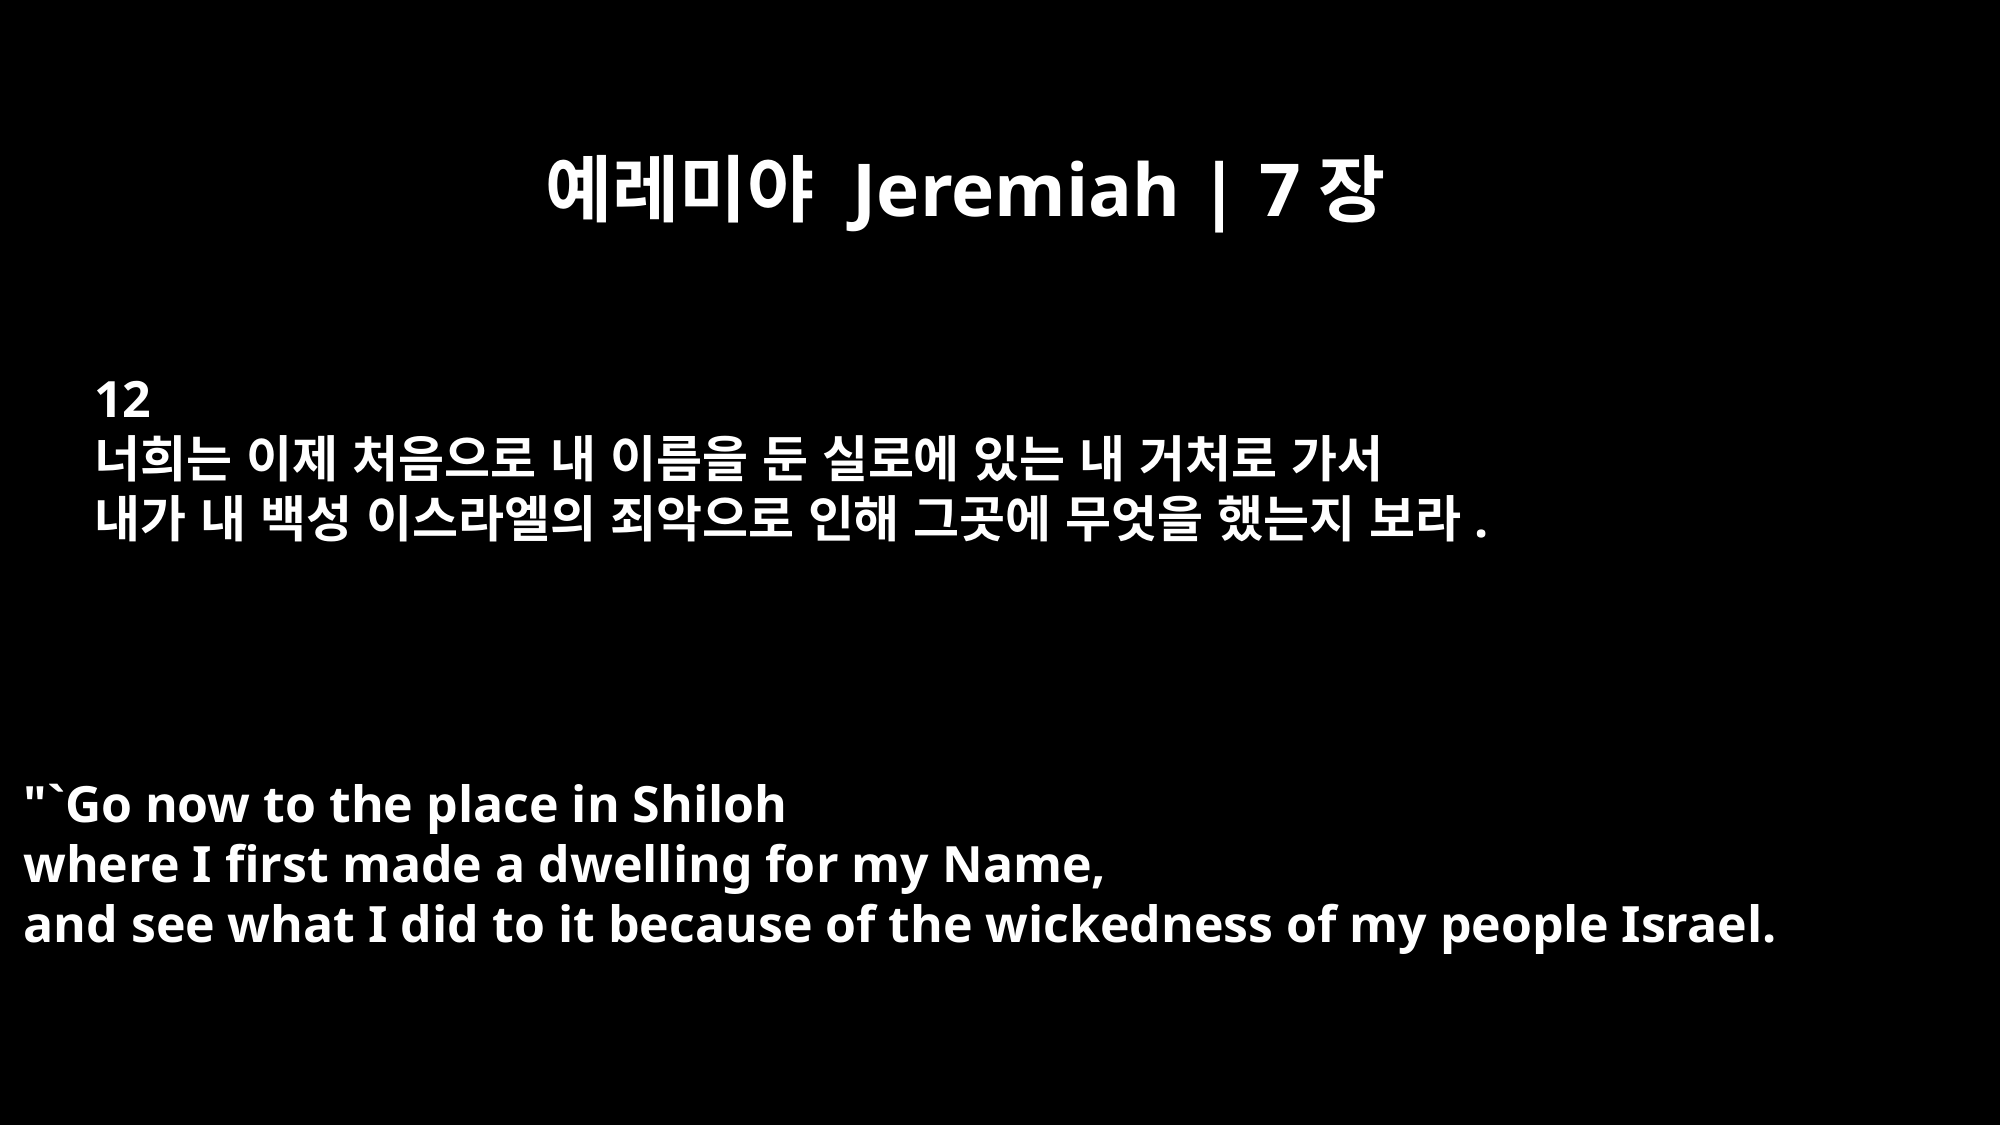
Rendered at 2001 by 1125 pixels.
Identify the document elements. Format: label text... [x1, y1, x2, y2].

text_box "`Go now to the place in Shiloh where I first made a dwelling for my Name, and see what I did to it because of the wickedness of my people Israel. [8, 764, 1793, 960]
text_box 예레미야 Jeremiah | 7장 [530, 136, 1401, 239]
text_box 12 너희는 이제 처음으로 내 이름을 둔 실로에 있는 내 거처로 가서 내가 내 백성 이스라엘의 죄악으로 인해 그곳에 무엇을 했는지 보라. [79, 359, 1504, 555]
